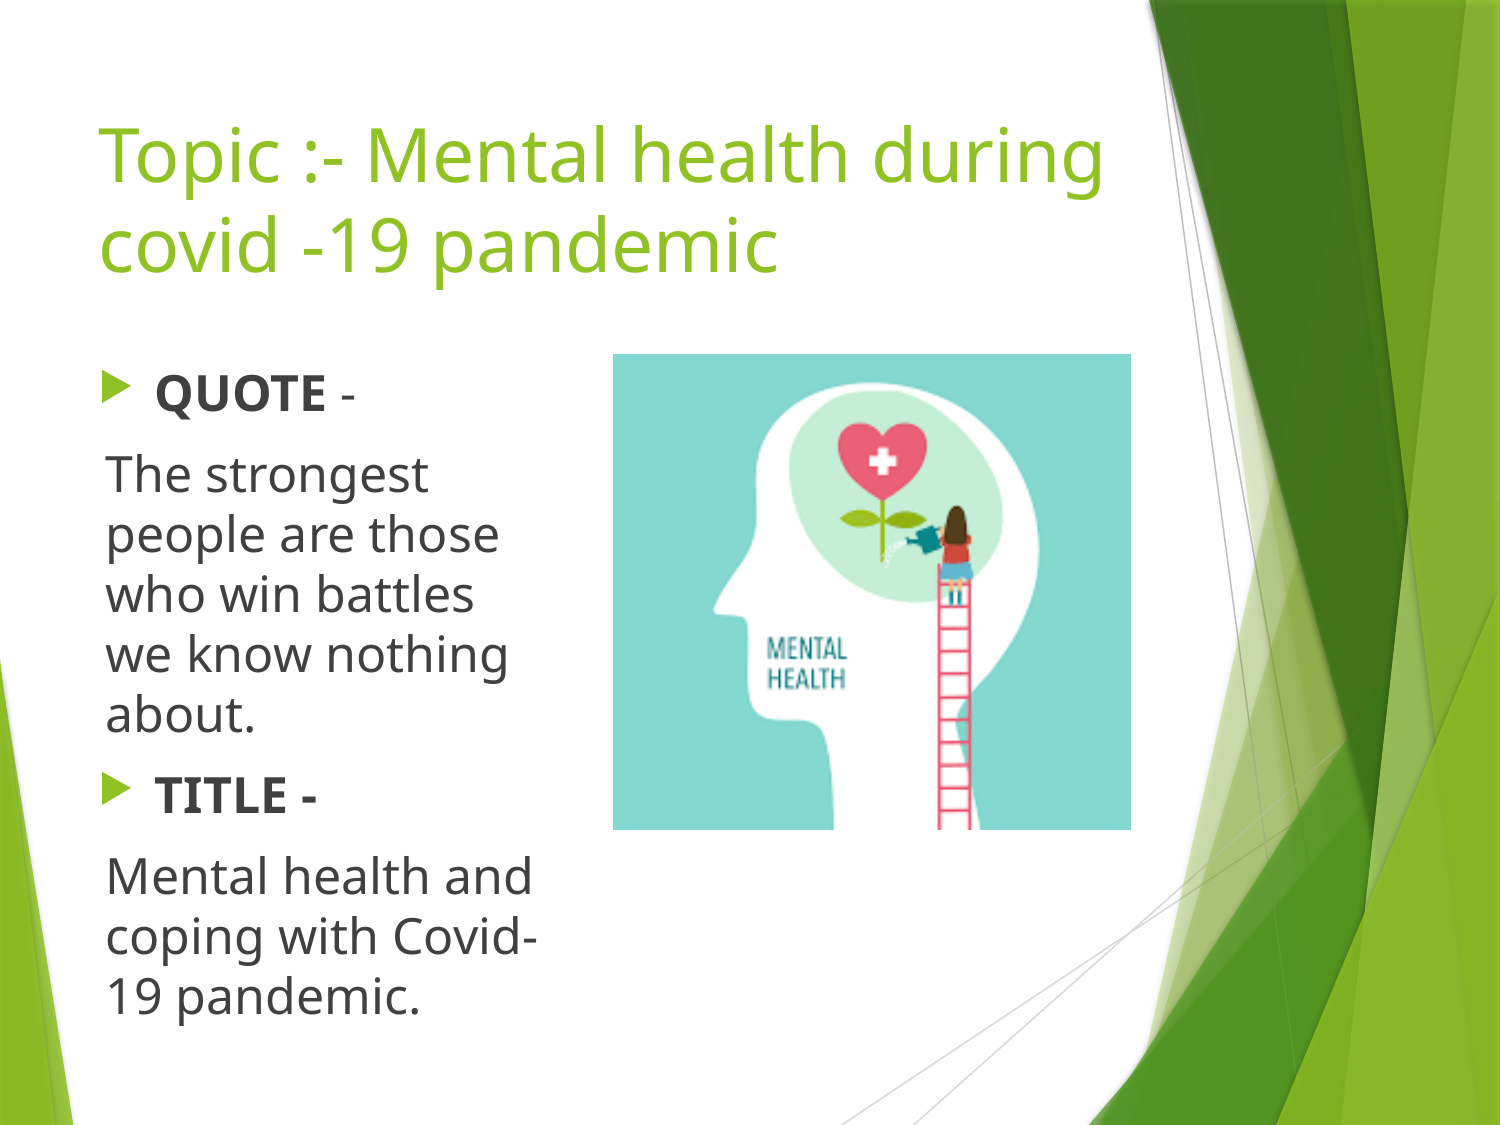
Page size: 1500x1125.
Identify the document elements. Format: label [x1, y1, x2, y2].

picture [612, 353, 1132, 831]
text_box [0, 0, 1500, 1125]
